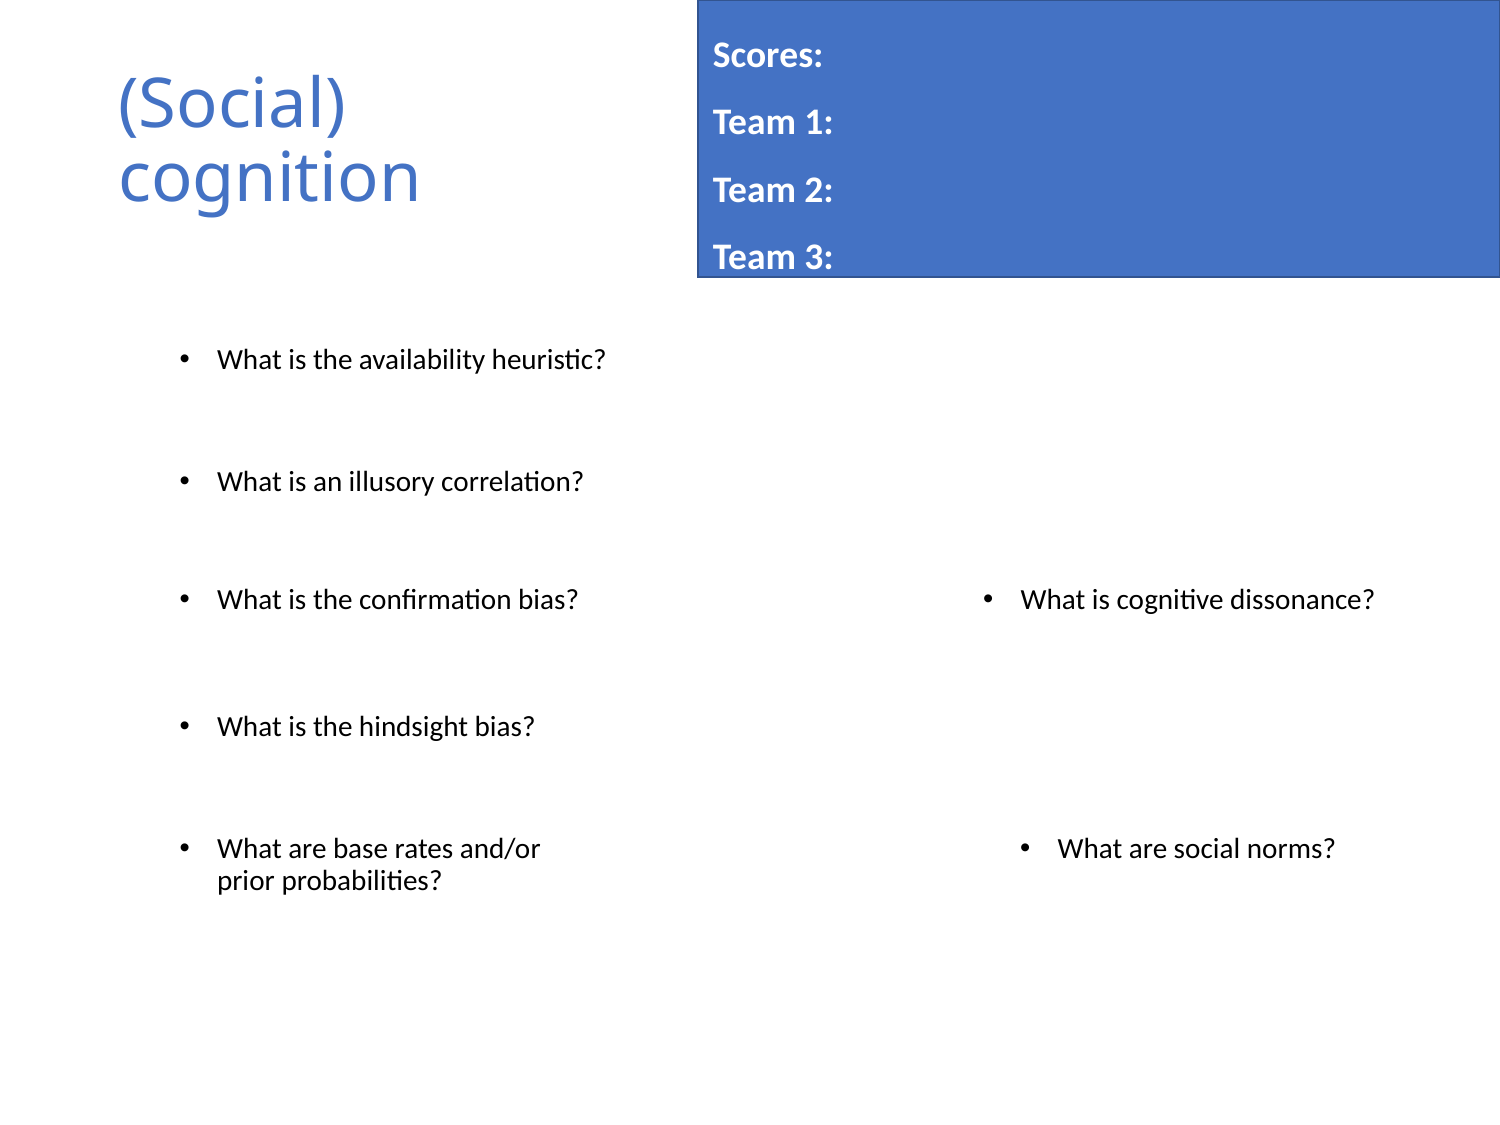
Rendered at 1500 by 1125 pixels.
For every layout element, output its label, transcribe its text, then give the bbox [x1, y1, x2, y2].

text_box What are base rates and/or prior probabilities? [164, 826, 582, 944]
text_box What is cognitive dissonance? [968, 576, 1459, 695]
text_box What is an illusory correlation? [164, 459, 642, 576]
text_box What are social norms? [1005, 826, 1422, 944]
text_box What is the hindsight bias? [164, 703, 642, 822]
title (Social) cognition [103, 59, 675, 225]
text_box What is the confirmation bias? [164, 576, 656, 695]
list What is the availability heuristic? [164, 336, 642, 455]
text_box Scores: Team 1: Team 2: Team 3: [697, 0, 1500, 278]
